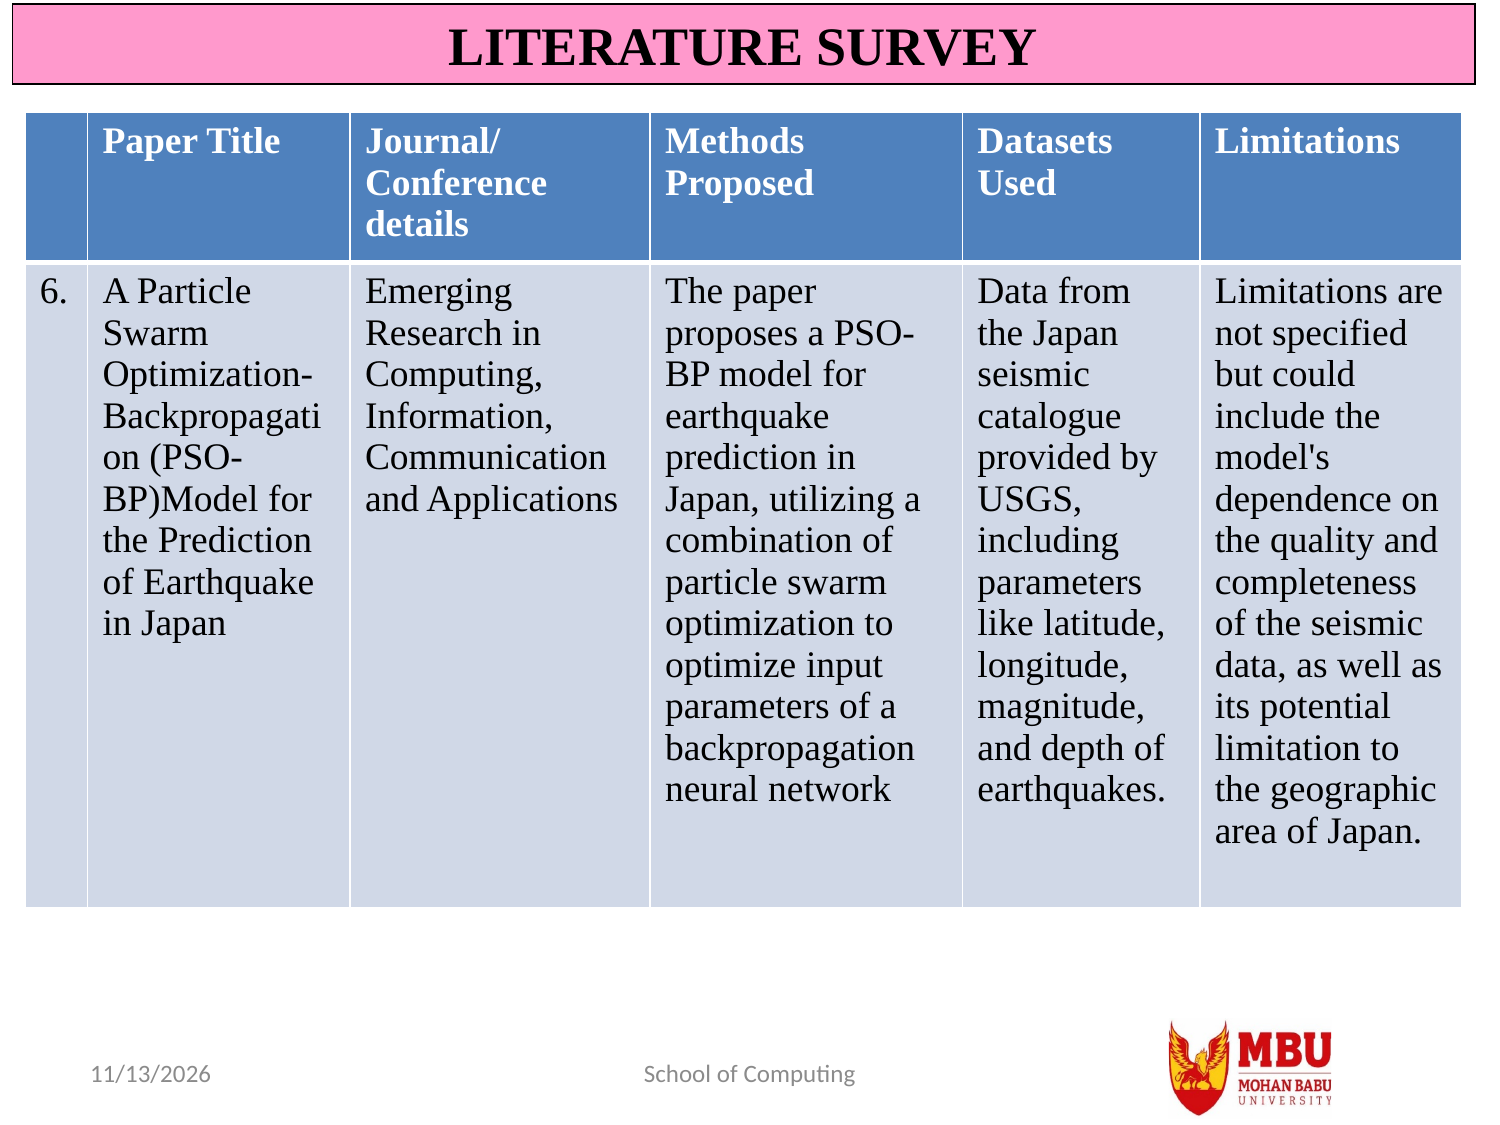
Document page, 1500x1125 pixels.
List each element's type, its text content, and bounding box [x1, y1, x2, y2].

footer School of Computing [512, 1042, 988, 1103]
table_header Limitations [1201, 113, 1461, 249]
table_header Methods Proposed [651, 113, 962, 249]
table_cell The paper proposes a PSO- BP model for earthquake prediction in Japan, utilizing a combination of particle swarm optimization to optimize input parameters of a backpropagation neural network [651, 255, 962, 847]
table_cell Limitations are not specified but could include the model's dependence on the quality and completeness of the seismic data, as well as its potential limitation to the geographic area of Japan. [1201, 255, 1461, 847]
table_cell 6. [26, 255, 87, 847]
table_cell Emerging Research in Computing, Information, Communication and Applications [351, 255, 649, 847]
table_cell Data from the Japan seismic catalogue provided by USGS, including parameters like latitude, longitude, magnitude, and depth of earthquakes. [963, 255, 1199, 847]
table_cell A Particle Swarm Optimization-Backpropagation (PSO-BP)Model for the Prediction of Earthquake in Japan [88, 255, 349, 847]
table_header [26, 113, 87, 249]
table_header Datasets Used [963, 113, 1199, 249]
table_header Journal/ Conference details [351, 113, 649, 249]
text_box LITERATURE SURVEY [12, 4, 1475, 84]
picture [1168, 1018, 1332, 1119]
table_header Paper Title [88, 113, 349, 249]
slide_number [75, 1042, 425, 1103]
